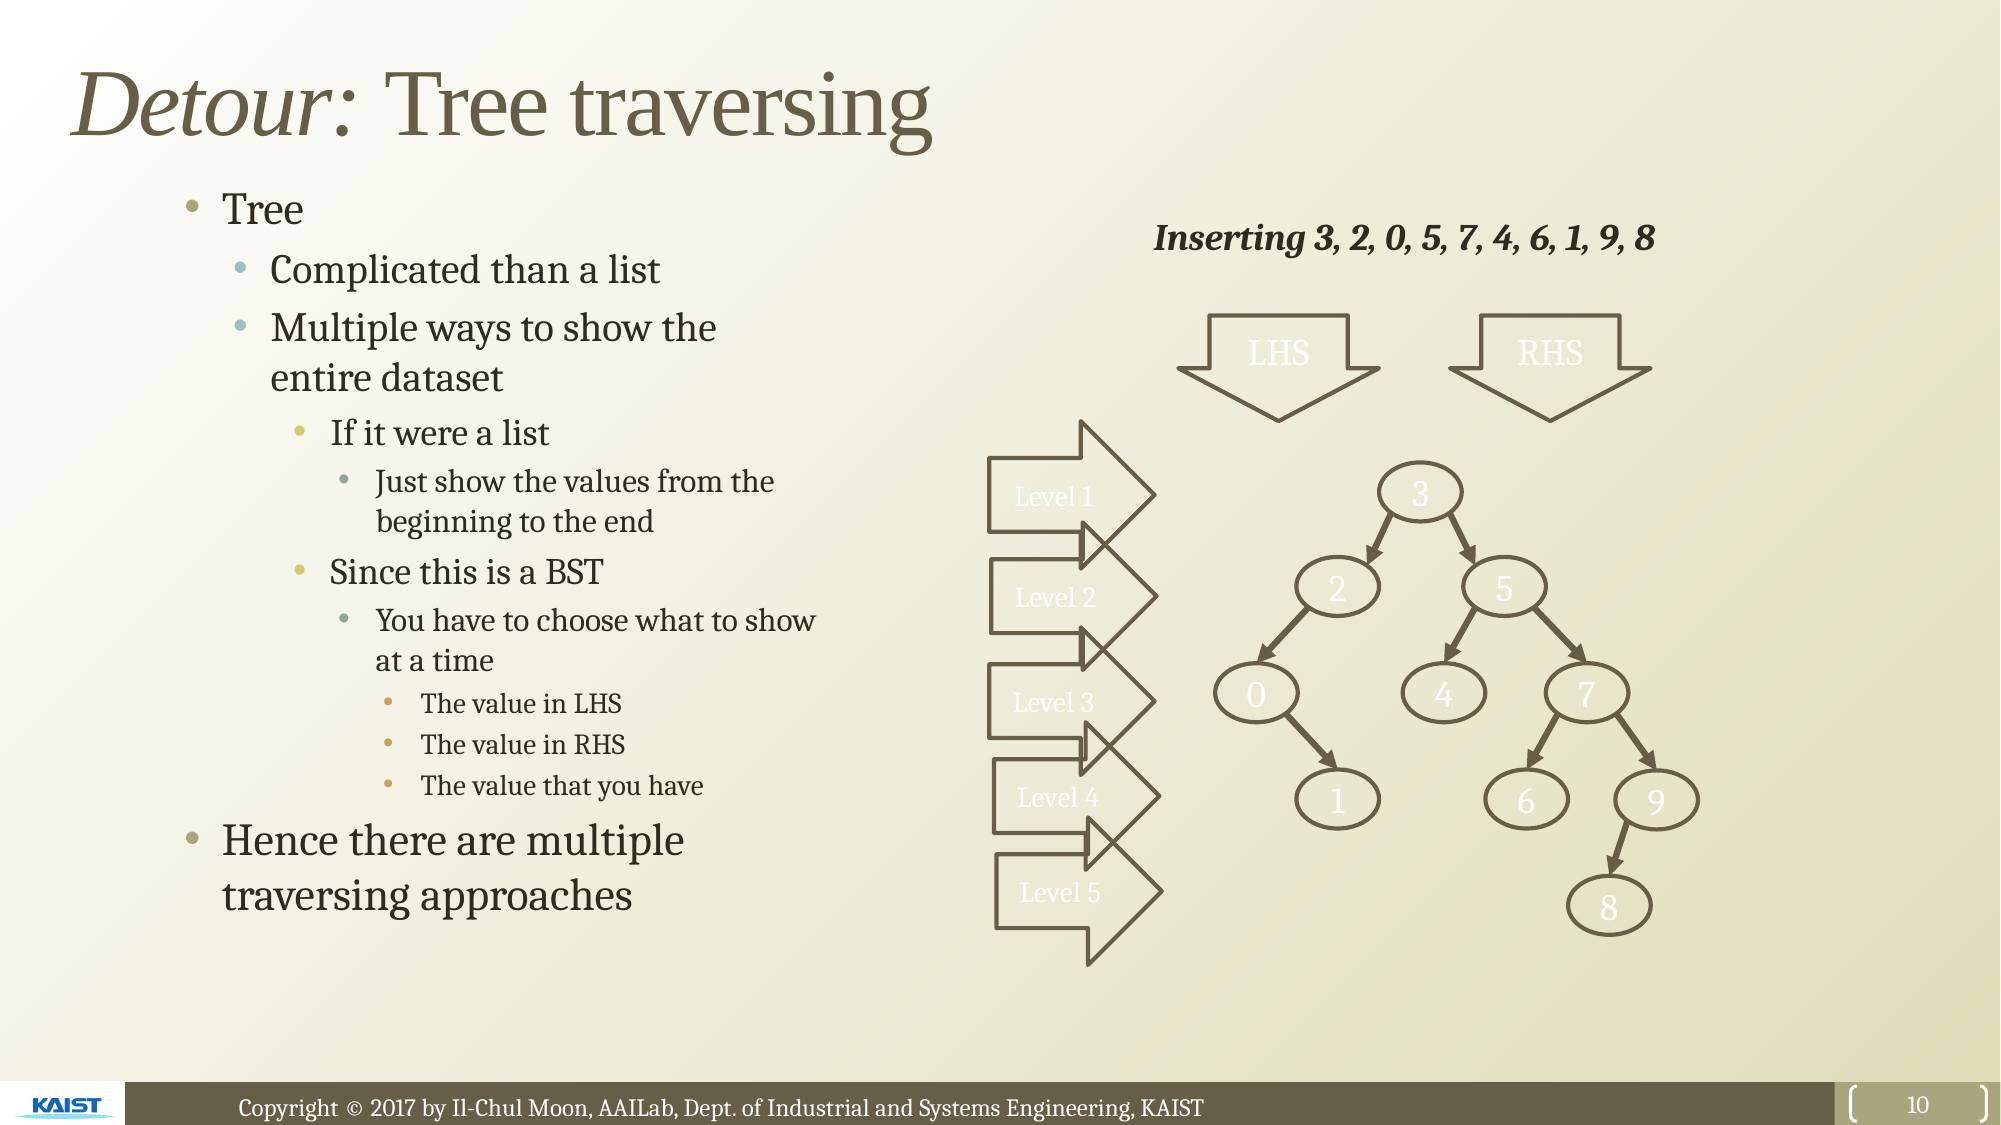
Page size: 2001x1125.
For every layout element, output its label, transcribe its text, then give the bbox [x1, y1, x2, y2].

text_box Level 4 [991, 720, 1162, 852]
text_box Level 3 [987, 625, 1157, 757]
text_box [1533, 606, 1588, 664]
text_box 9 [1613, 769, 1701, 832]
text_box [1285, 713, 1339, 771]
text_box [1608, 820, 1628, 877]
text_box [1366, 512, 1392, 567]
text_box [1255, 606, 1310, 664]
text_box 7 [1543, 662, 1631, 725]
text_box 6 [1483, 767, 1571, 831]
text_box Level 1 [987, 419, 1157, 557]
text_box 5 [1461, 554, 1549, 619]
title Detour: Tree traversing [56, 17, 1516, 177]
text_box Level 5 [994, 815, 1164, 967]
text_box 4 [1400, 661, 1488, 725]
text_box 0 [1213, 661, 1300, 725]
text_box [1449, 512, 1476, 567]
text_box RHS [1447, 313, 1653, 423]
slide_number 10 [1848, 1084, 1988, 1123]
text_box 8 [1566, 873, 1653, 937]
text_box 3 [1376, 460, 1464, 524]
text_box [1615, 713, 1658, 771]
text_box Level 2 [989, 520, 1159, 649]
text_box 1 [1294, 768, 1382, 831]
text_box 2 [1294, 554, 1382, 619]
picture [0, 1081, 125, 1125]
list Tree Complicated than a list Multiple ways to show the entire dataset If it were a list Just show the values from the beginning to the end Since this is a BST You have to choose what to show at a time The value in LHS The value in RHS The value that you have Hence there are multiple traversing approaches [150, 170, 836, 1084]
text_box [1443, 606, 1476, 664]
text_box LHS [1176, 313, 1382, 423]
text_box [1526, 713, 1559, 771]
text_box Inserting 3, 2, 0, 5, 7, 4, 6, 1, 9, 8 [1139, 205, 1671, 266]
